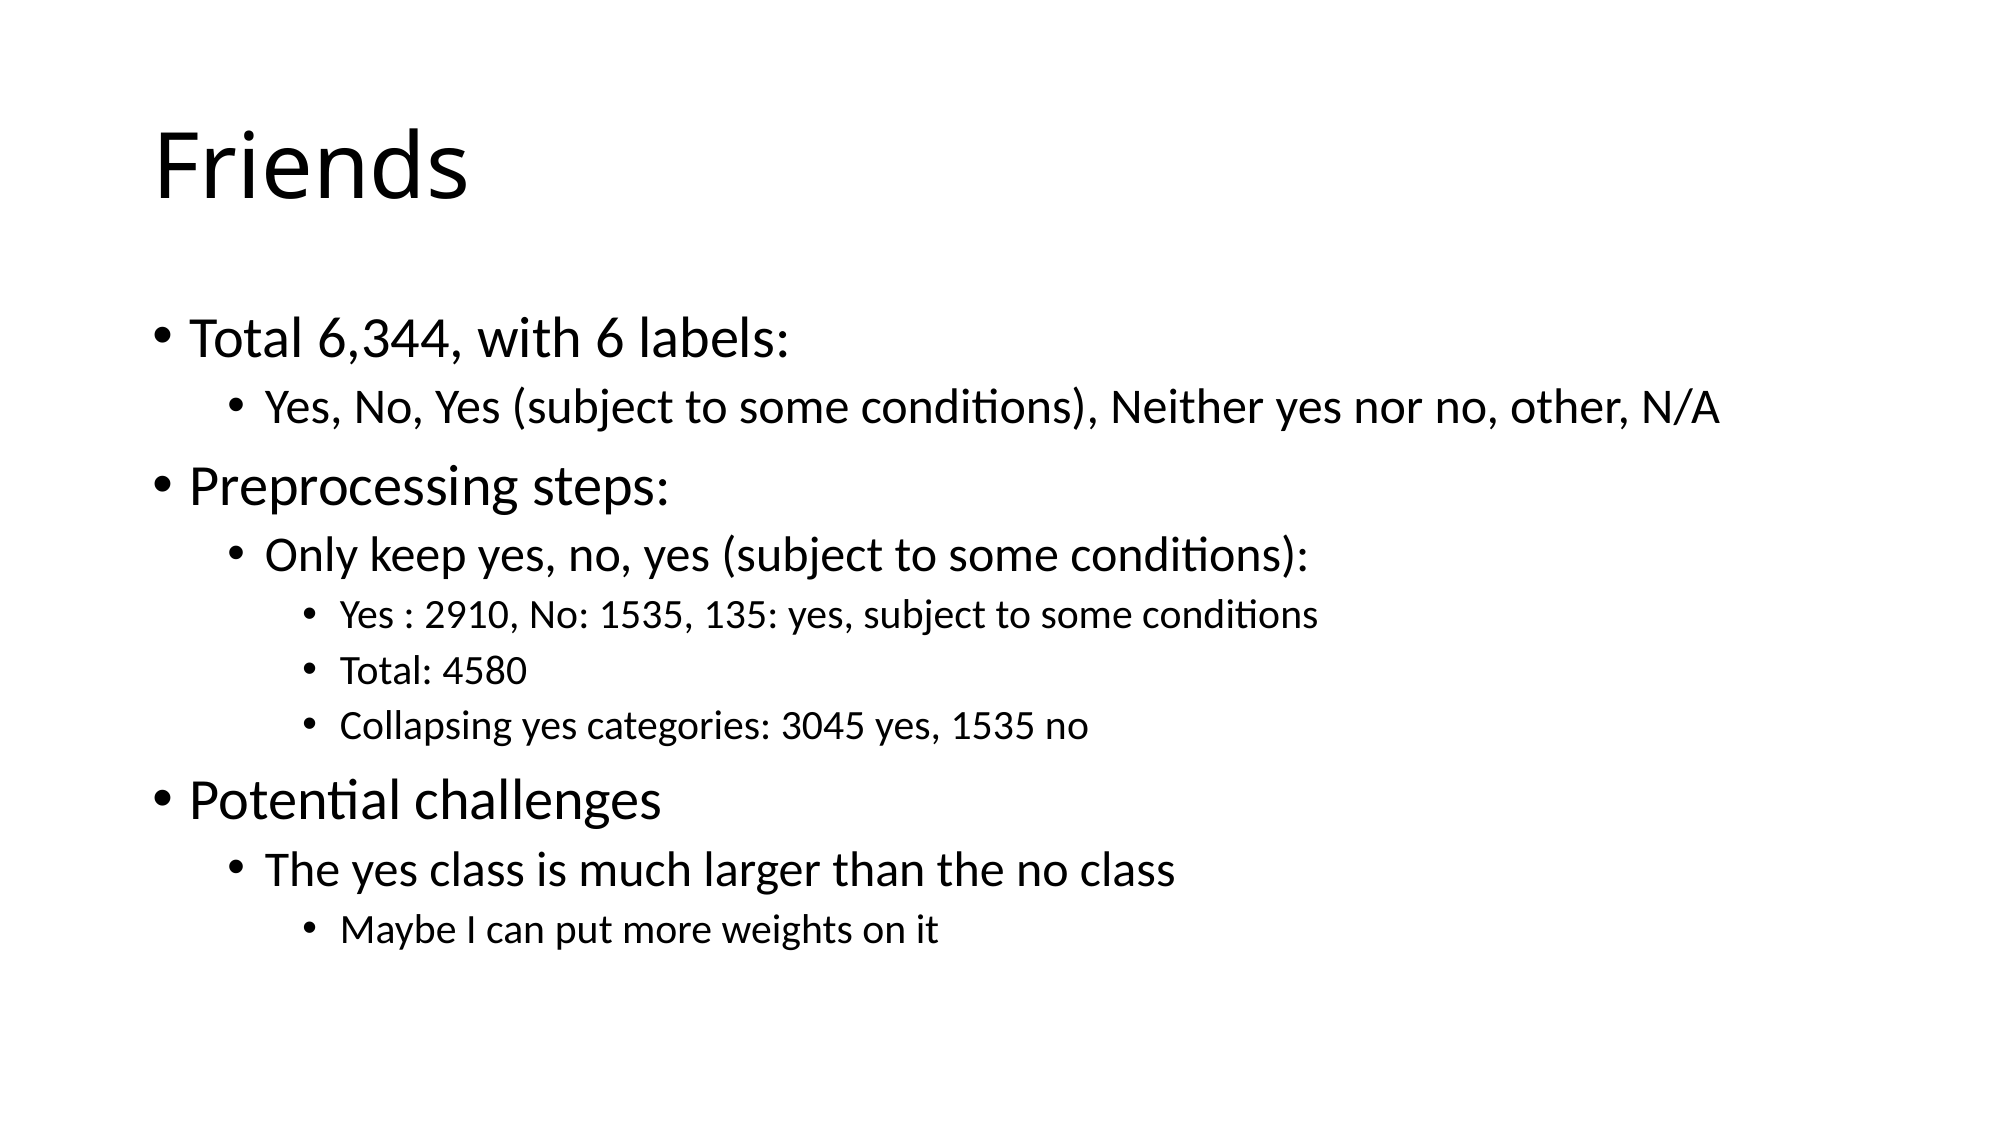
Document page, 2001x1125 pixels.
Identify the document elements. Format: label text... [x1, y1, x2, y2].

list Total 6,344, with 6 labels: Yes, No, Yes (subject to some conditions), Neither yes nor no, other, N/A Preprocessing steps: Only keep yes, no, yes (subject to some conditions): Yes : 2910, No: 1535, 135: yes, subject to some conditions Total: 4580 Collapsing yes categories: 3045 yes, 1535 no Potential challenges The yes class is much larger than the no class Maybe I can put more weights on it [137, 299, 1863, 1014]
title Friends [137, 59, 1863, 278]
